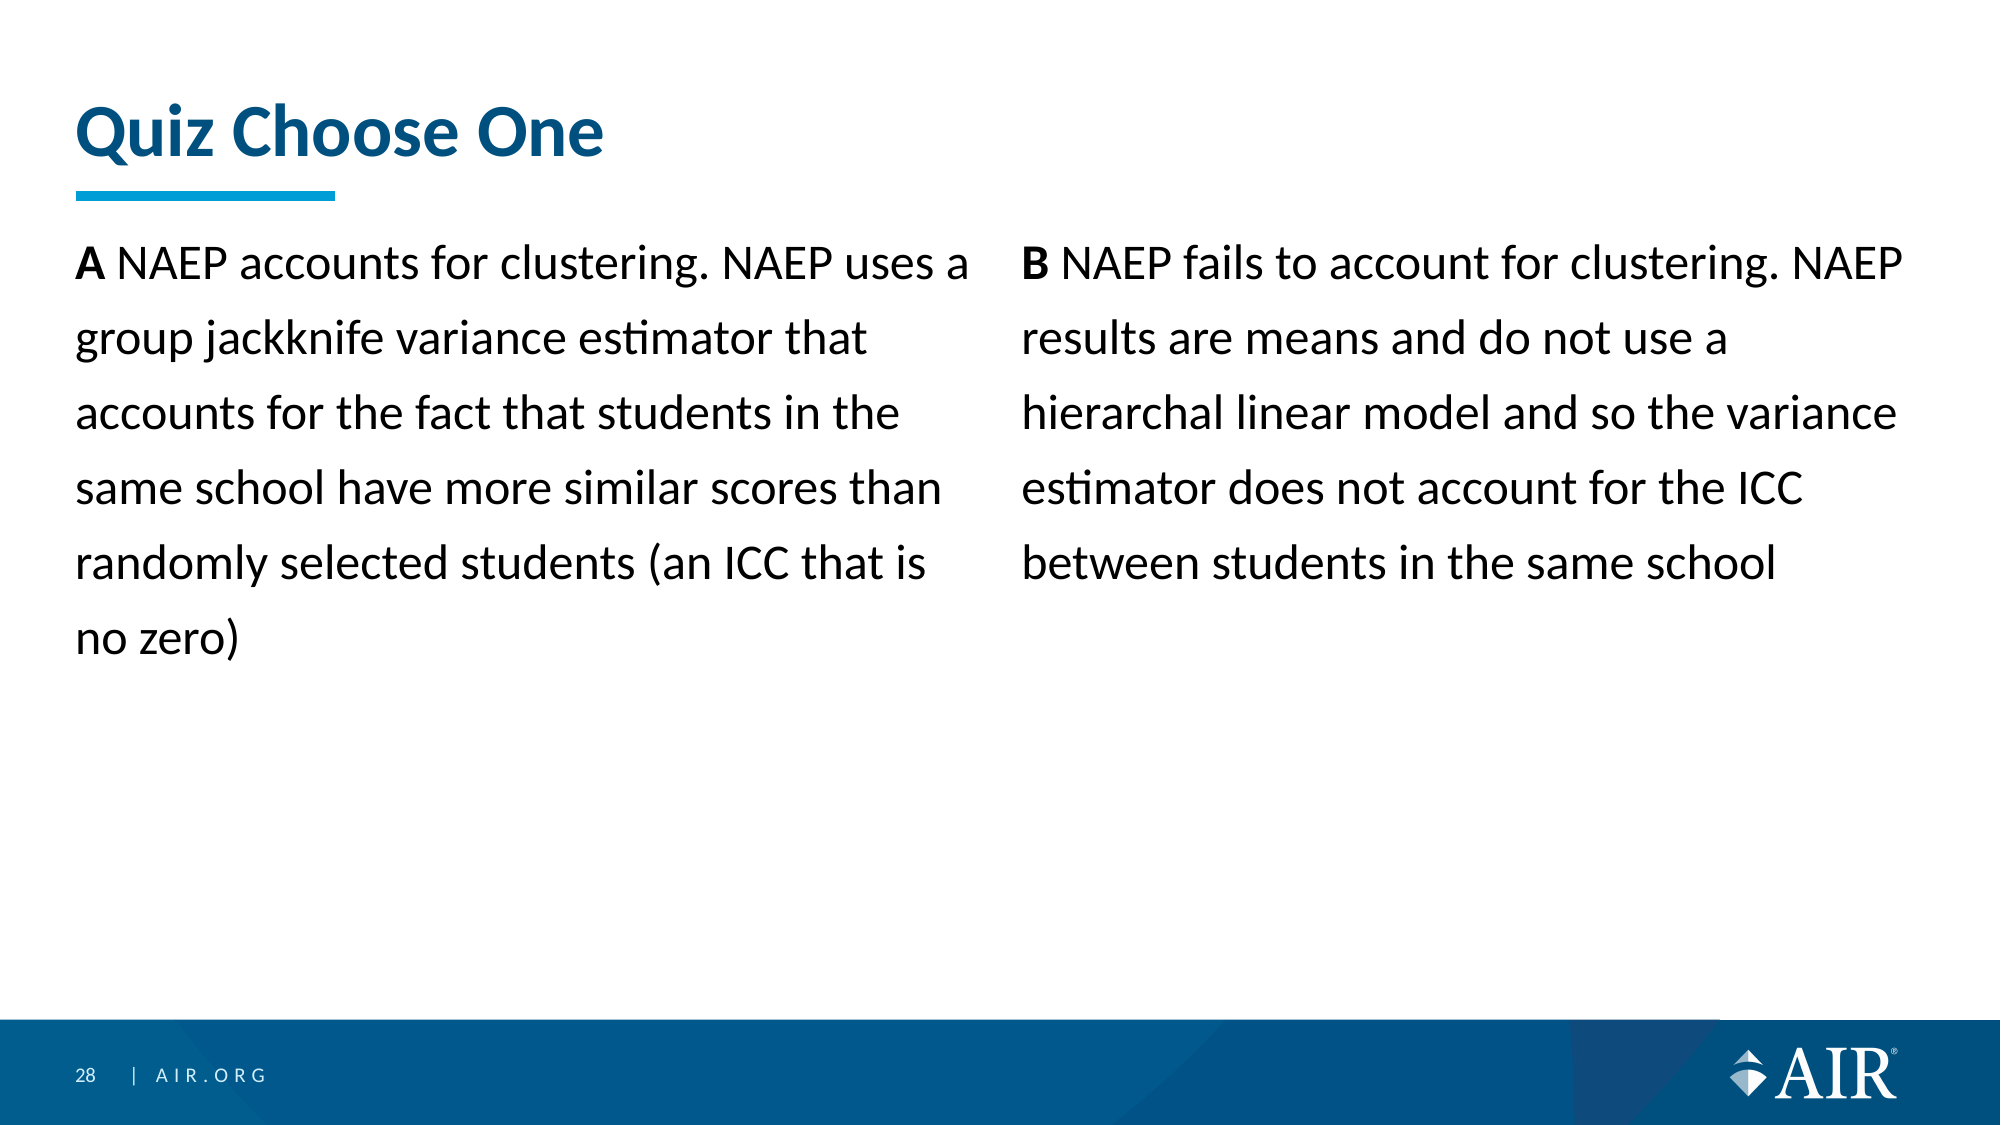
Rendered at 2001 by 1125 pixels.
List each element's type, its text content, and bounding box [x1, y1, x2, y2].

title Quiz Choose One [75, 0, 1925, 173]
list A NAEP accounts for clustering. NAEP uses a group jackknife variance estimator that accounts for the fact that students in the same school have more similar scores than randomly selected students (an ICC that is no zero) [75, 214, 979, 953]
list B NAEP fails to account for clustering. NAEP results are means and do not use a hierarchal linear model and so the variance estimator does not account for the ICC between students in the same school [1021, 214, 1925, 953]
slide_number 28 [75, 1043, 525, 1104]
picture [1728, 1046, 1899, 1100]
